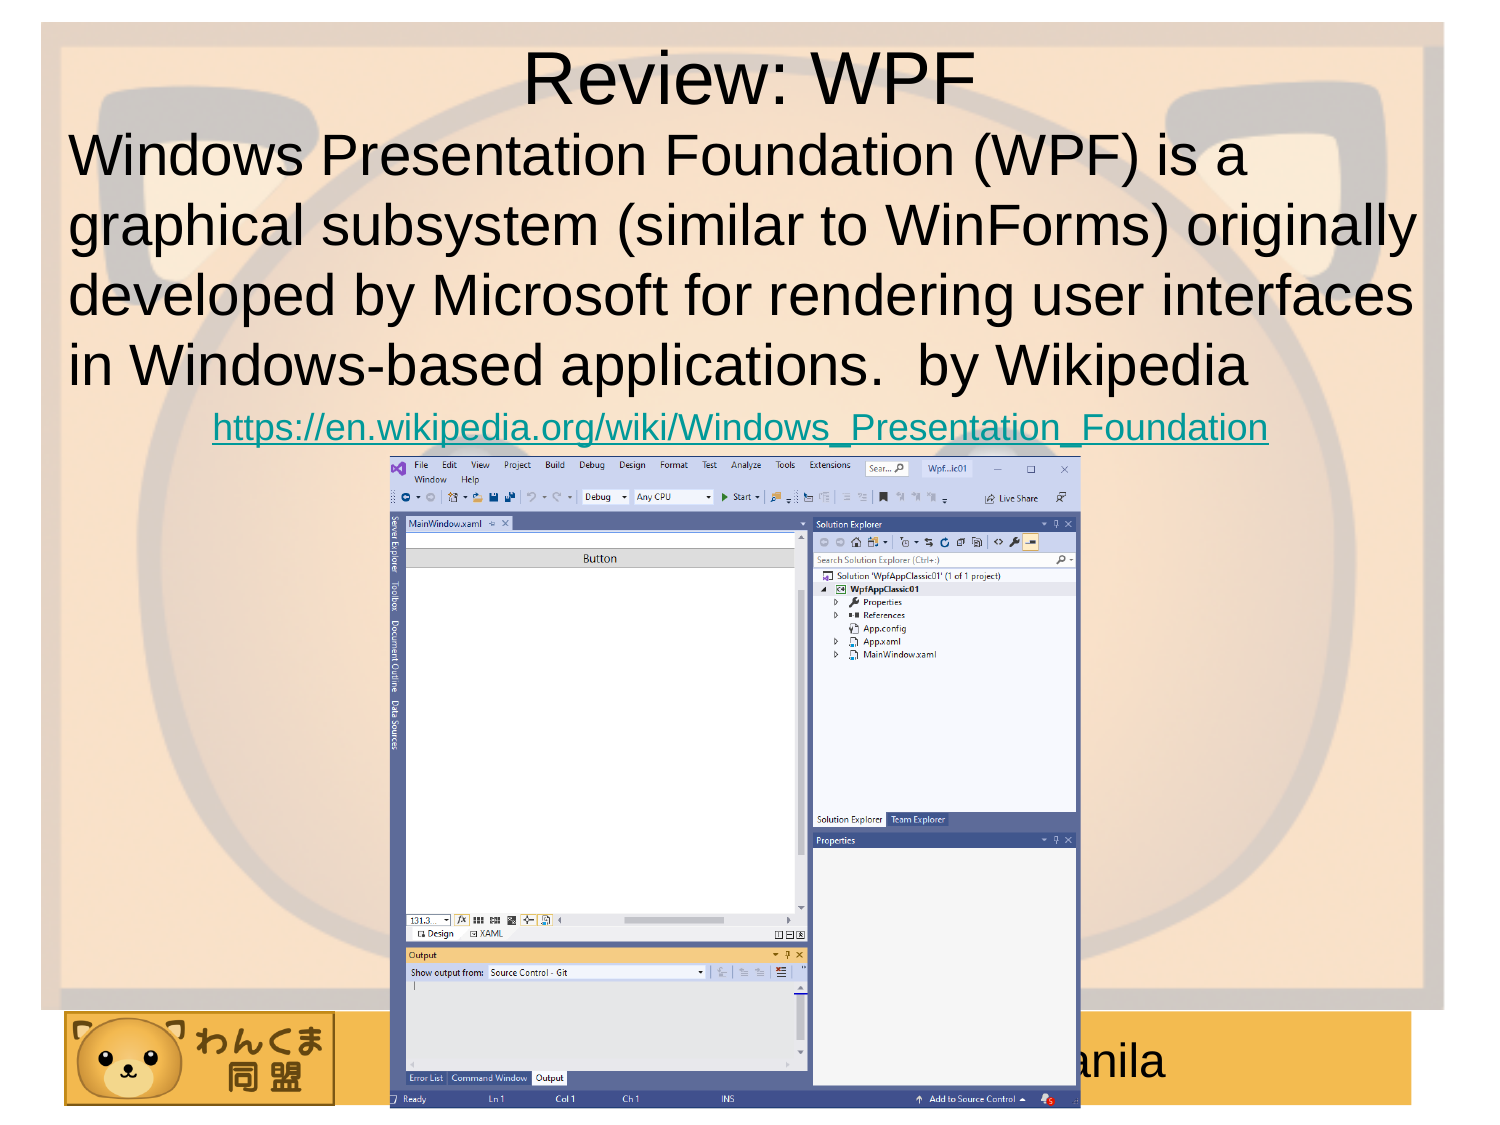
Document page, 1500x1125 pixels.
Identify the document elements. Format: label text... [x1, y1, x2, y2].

text_box https://en.wikipedia.org/wiki/Windows_Presentation_Foundation [197, 395, 1447, 456]
text_box Review: WPF [395, 21, 1105, 110]
picture [64, 1011, 335, 1106]
picture [41, 22, 1447, 1110]
picture [1105, 22, 1447, 109]
text_box Windows Presentation Foundation (WPF) is a graphical subsystem (similar to WinForms) originally developed by Microsoft for rendering user interfaces in Windows-based applications. by Wikipedia [53, 109, 1447, 805]
